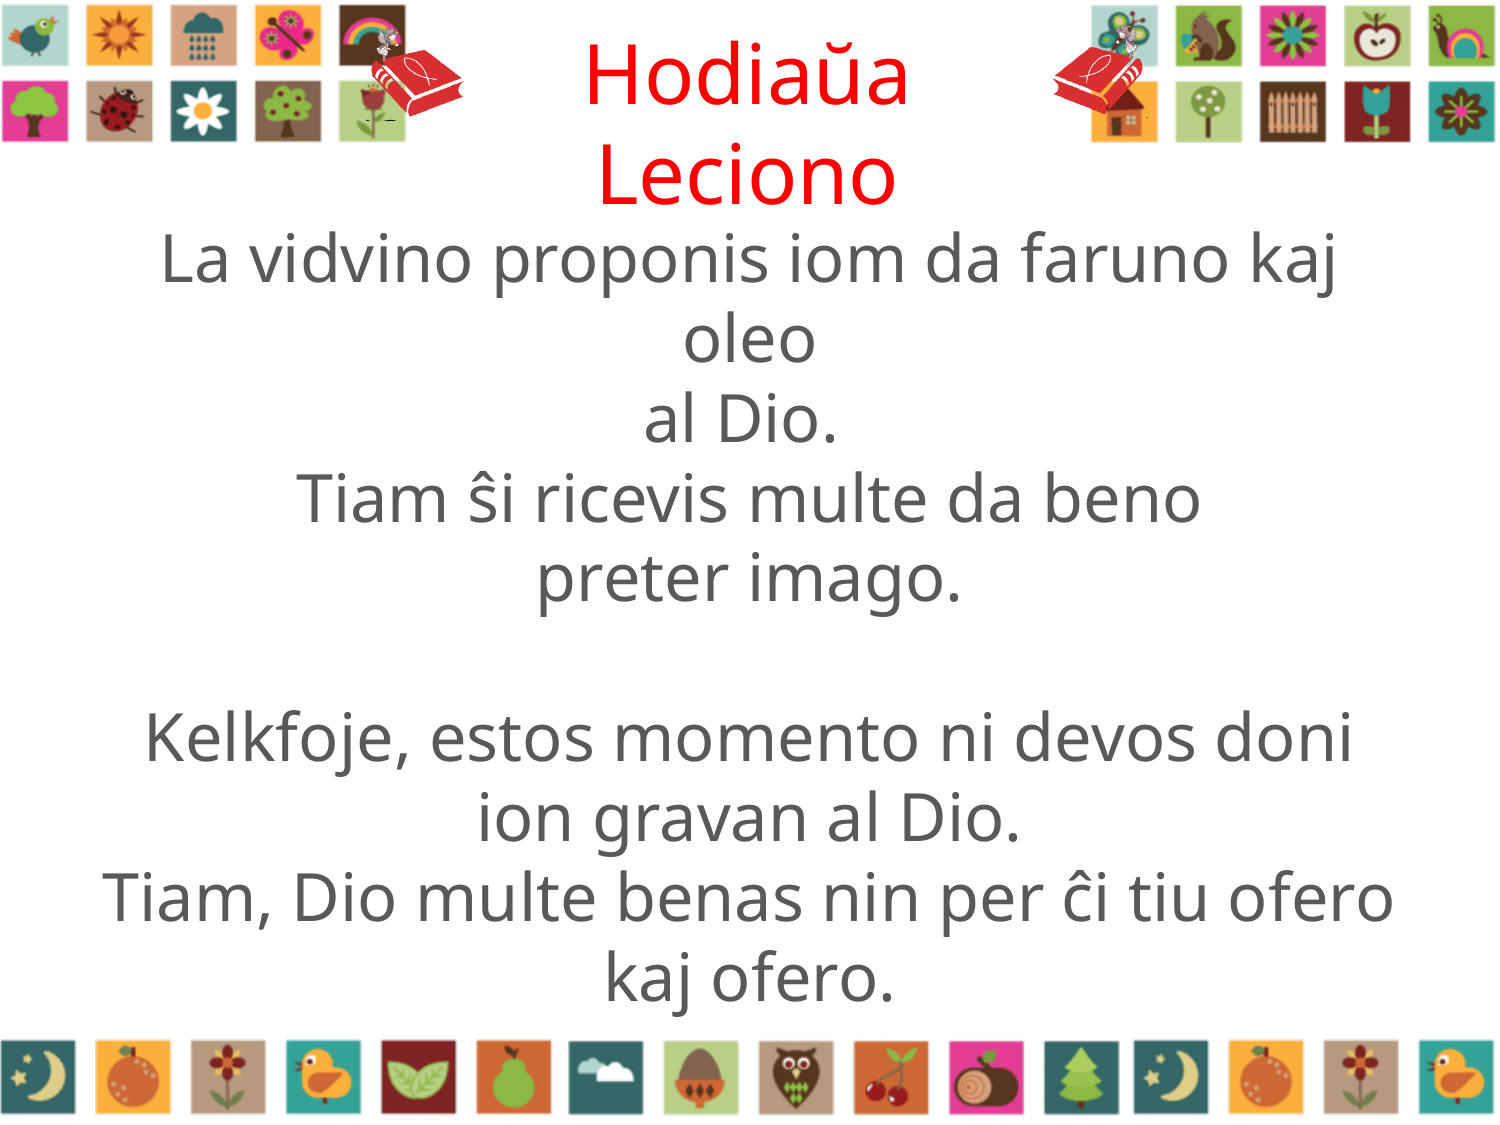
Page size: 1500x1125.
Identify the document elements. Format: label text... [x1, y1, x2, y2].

picture [0, 3, 496, 150]
text_box La vidvino proponis iom da faruno kaj oleo al Dio. Tiam ŝi ricevis multe da beno preter imago. Kelkfoje, estos momento ni devos doni ion gravan al Dio. Tiam, Dio multe benas nin per ĉi tiu ofero kaj ofero. [76, 208, 1424, 1023]
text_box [0, 1028, 1500, 1118]
text_box Hodiaŭa Leciono [414, 13, 1080, 208]
picture [1021, 3, 1500, 150]
